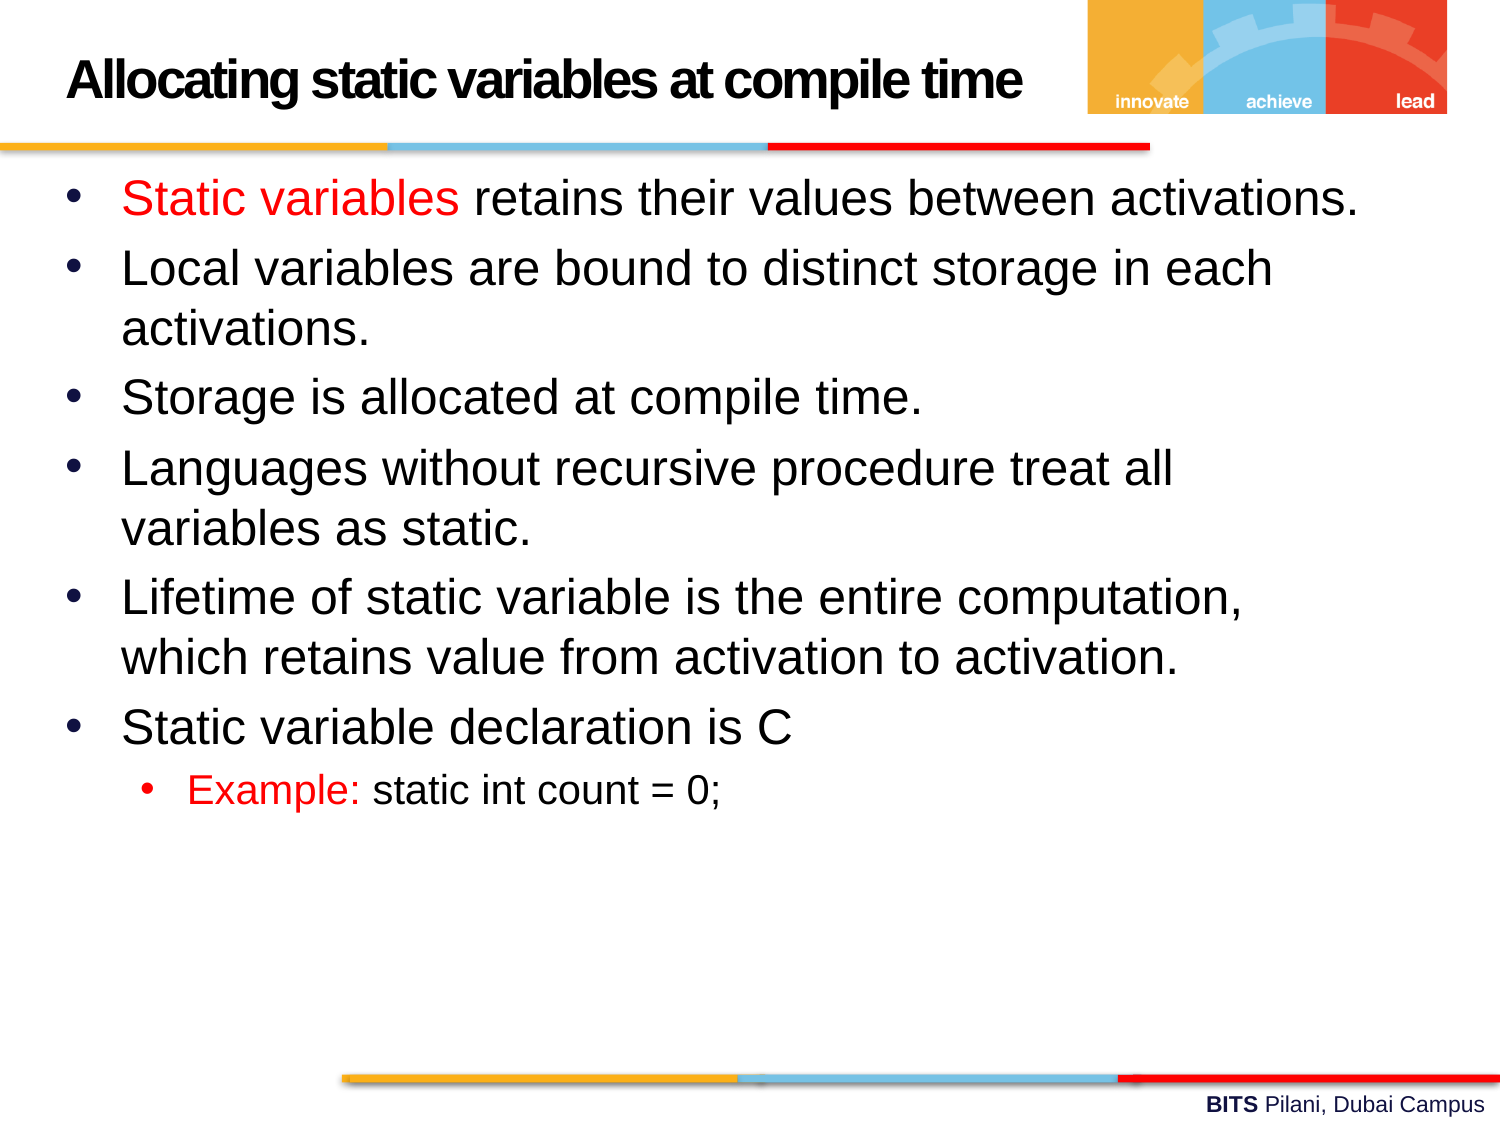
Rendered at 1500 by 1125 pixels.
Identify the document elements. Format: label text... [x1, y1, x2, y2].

list Static variables retains their values between activations. Local variables are bound to distinct storage in each activations. Storage is allocated at compile time. Languages without recursive procedure treat all variables as static. Lifetime of static variable is the entire computation, which retains value from activation to activation. Static variable declaration is C Example: static int count = 0; [50, 157, 1400, 1063]
list Allocating static variables at compile time [50, 24, 1088, 139]
picture [1087, 0, 1448, 114]
